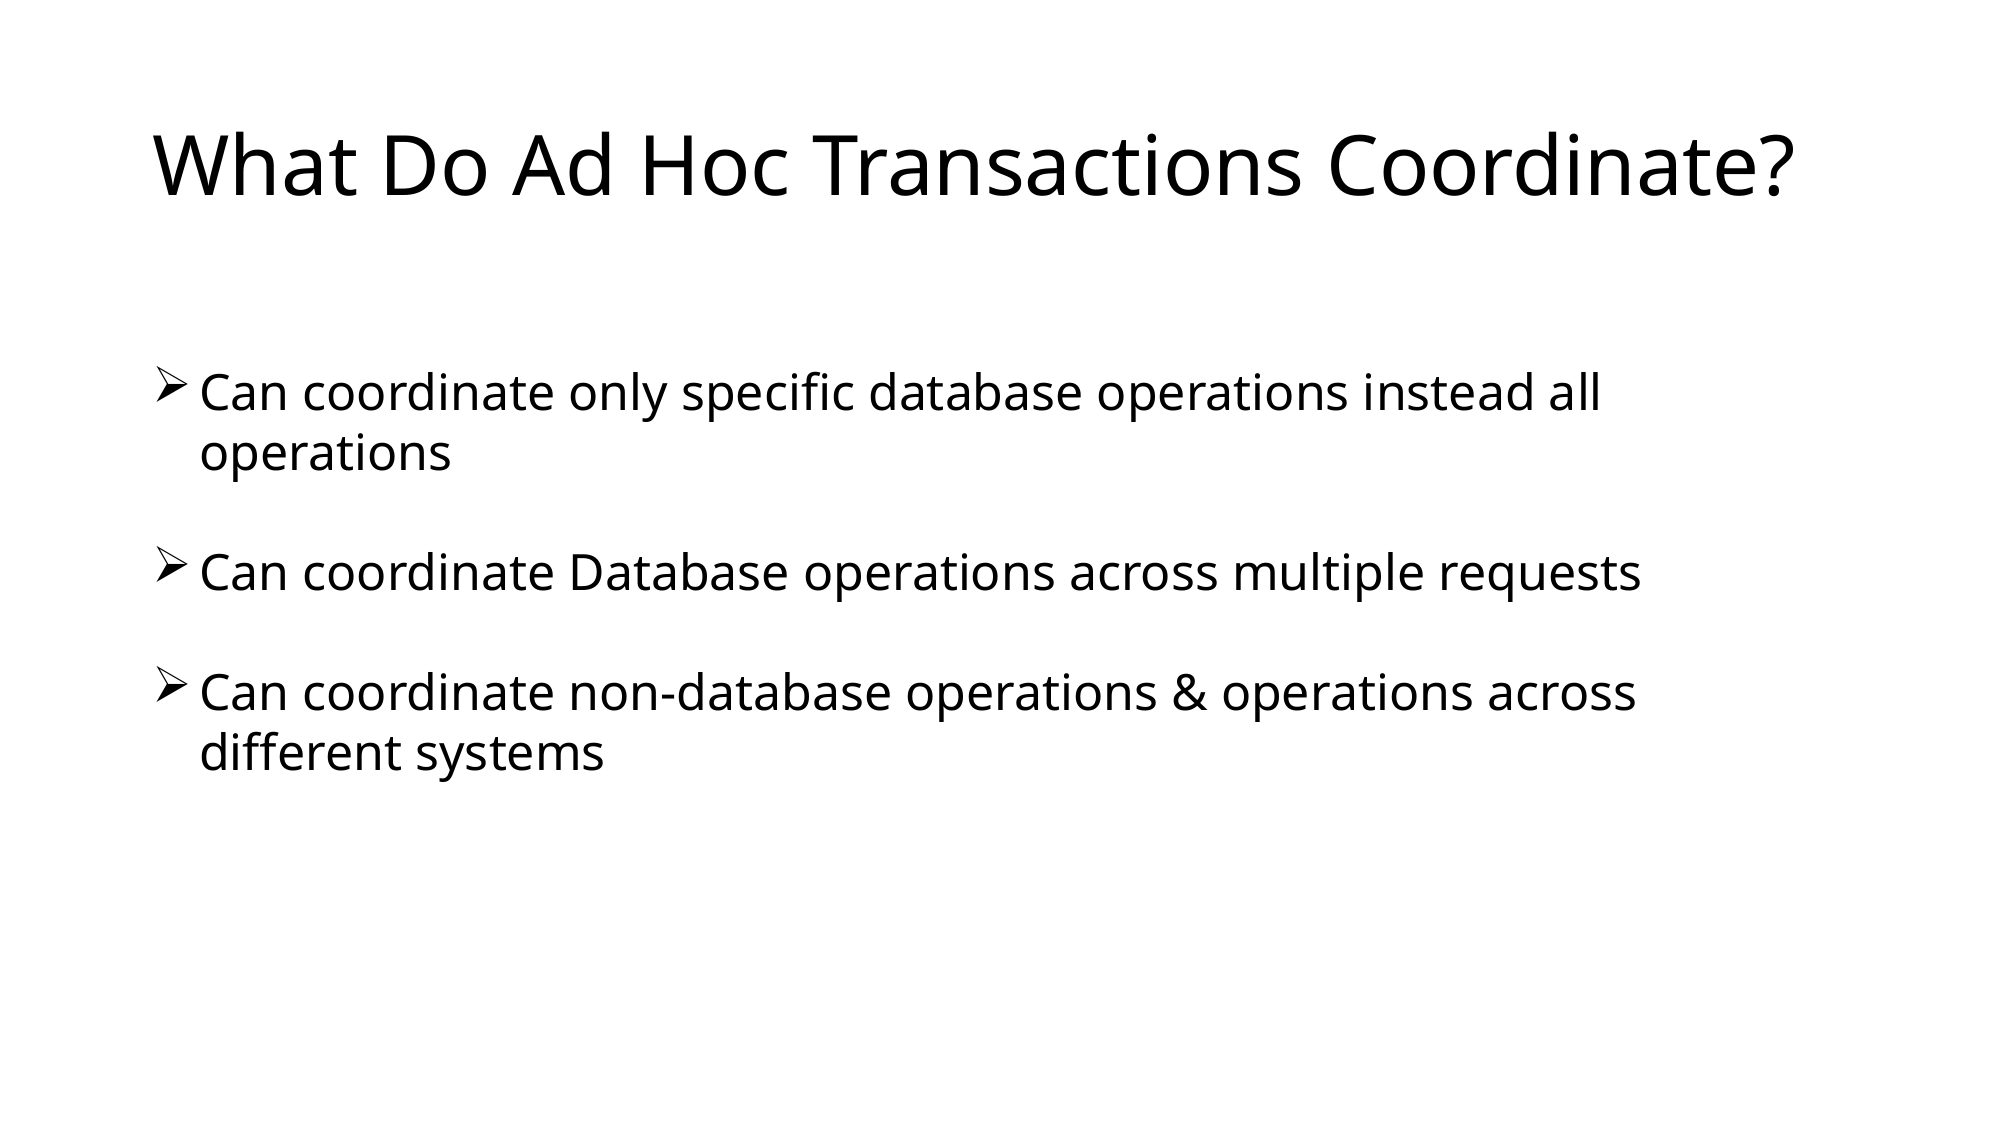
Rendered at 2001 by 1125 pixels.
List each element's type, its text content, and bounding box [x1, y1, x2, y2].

title What Do Ad Hoc Transactions Coordinate? [137, 59, 1863, 278]
text_box Can coordinate only specific database operations instead all operations Can coordinate Database operations across multiple requests Can coordinate non-database operations & operations across different systems [137, 353, 1814, 789]
